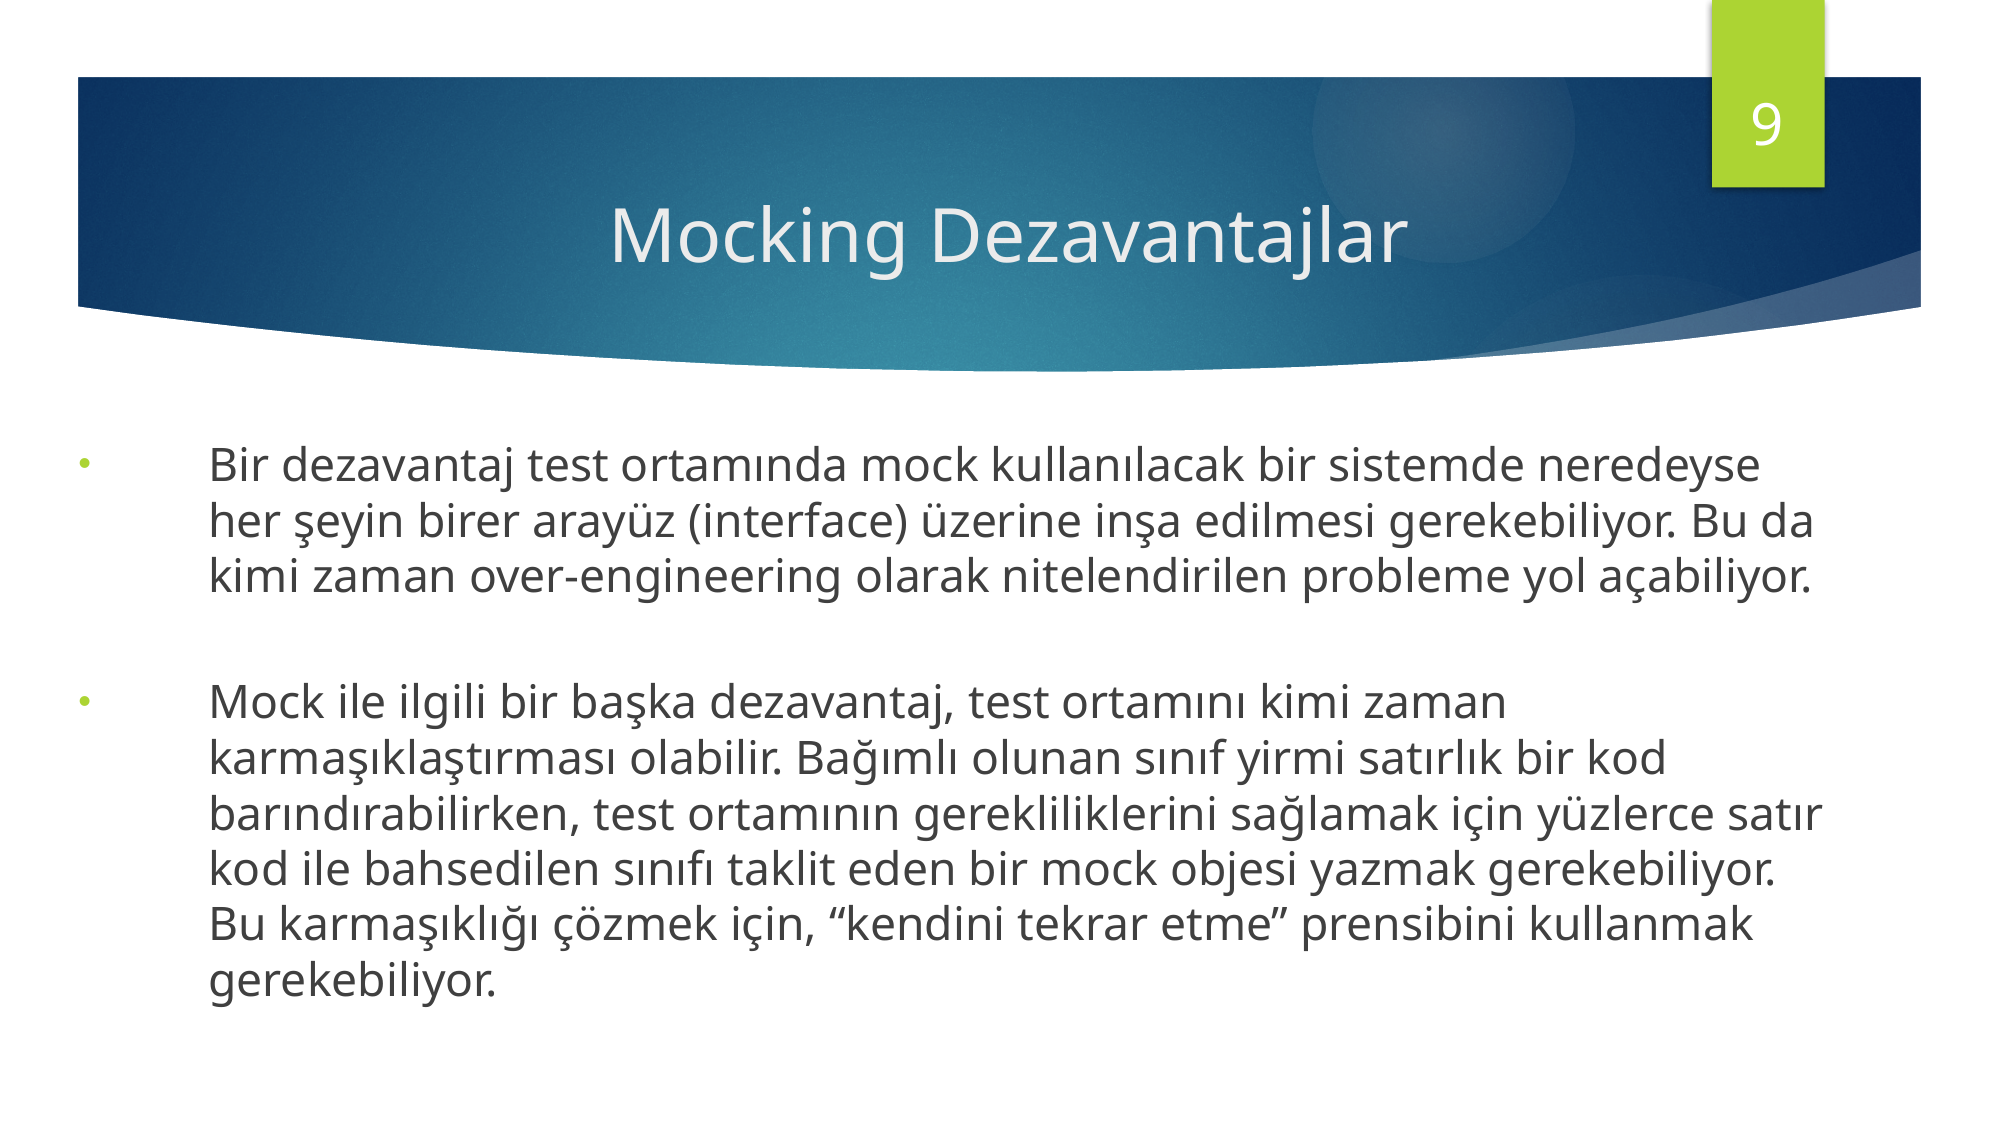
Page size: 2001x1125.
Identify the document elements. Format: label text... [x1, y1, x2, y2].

title Mocking Dezavantajlar [593, 174, 2000, 291]
list Bir dezavantaj test ortamında mock kullanılacak bir sistemde neredeyse her şeyin birer arayüz (interface) üzerine inşa edilmesi gerekebiliyor. Bu da kimi zaman over-engineering olarak nitelendirilen probleme yol açabiliyor. Mock ile ilgili bir başka dezavantaj, test ortamını kimi zaman karmaşıklaştırması olabilir. Bağımlı olunan sınıf yirmi satırlık bir kod barındırabilirken, test ortamının gerekliliklerini sağlamak için yüzlerce satır kod ile bahsedilen sınıfı taklit eden bir mock objesi yazmak gerekebiliyor. Bu karmaşıklığı çözmek için, “kendini tekrar etme” prensibini kullanmak gerekebiliyor. [63, 416, 1860, 1025]
slide_number 9 [1698, 48, 1836, 175]
